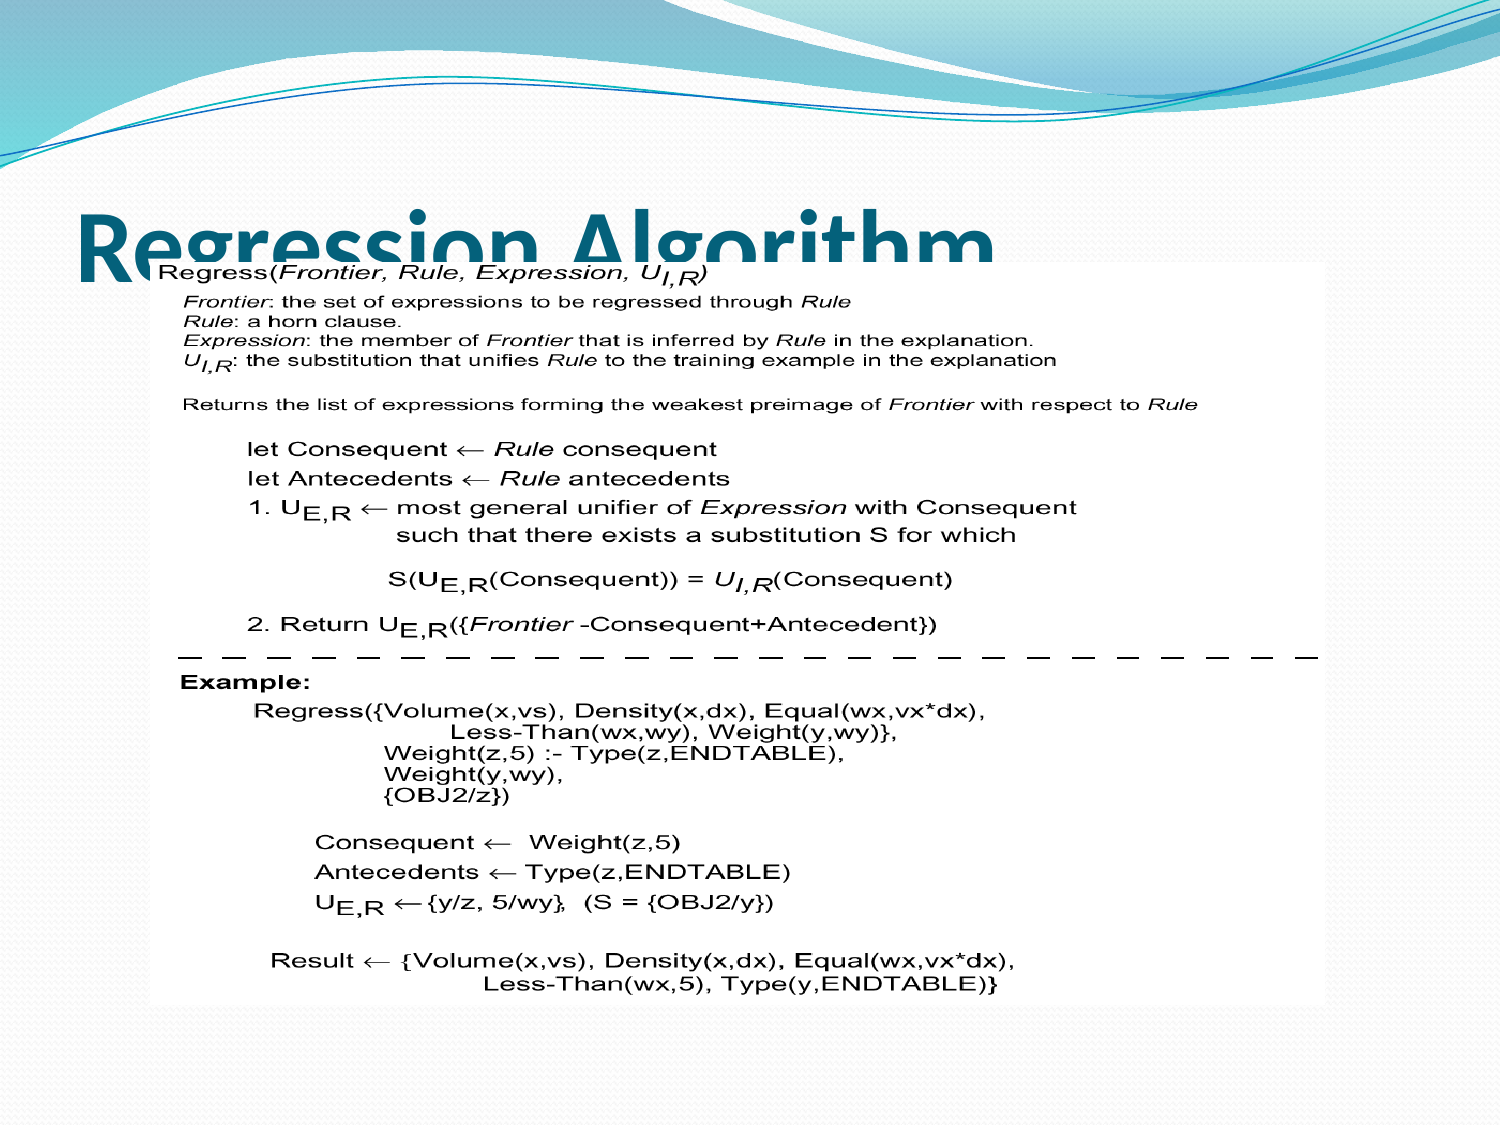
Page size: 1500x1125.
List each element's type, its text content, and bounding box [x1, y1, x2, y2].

title Regression Algorithm [75, 115, 1425, 303]
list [149, 262, 1326, 1006]
